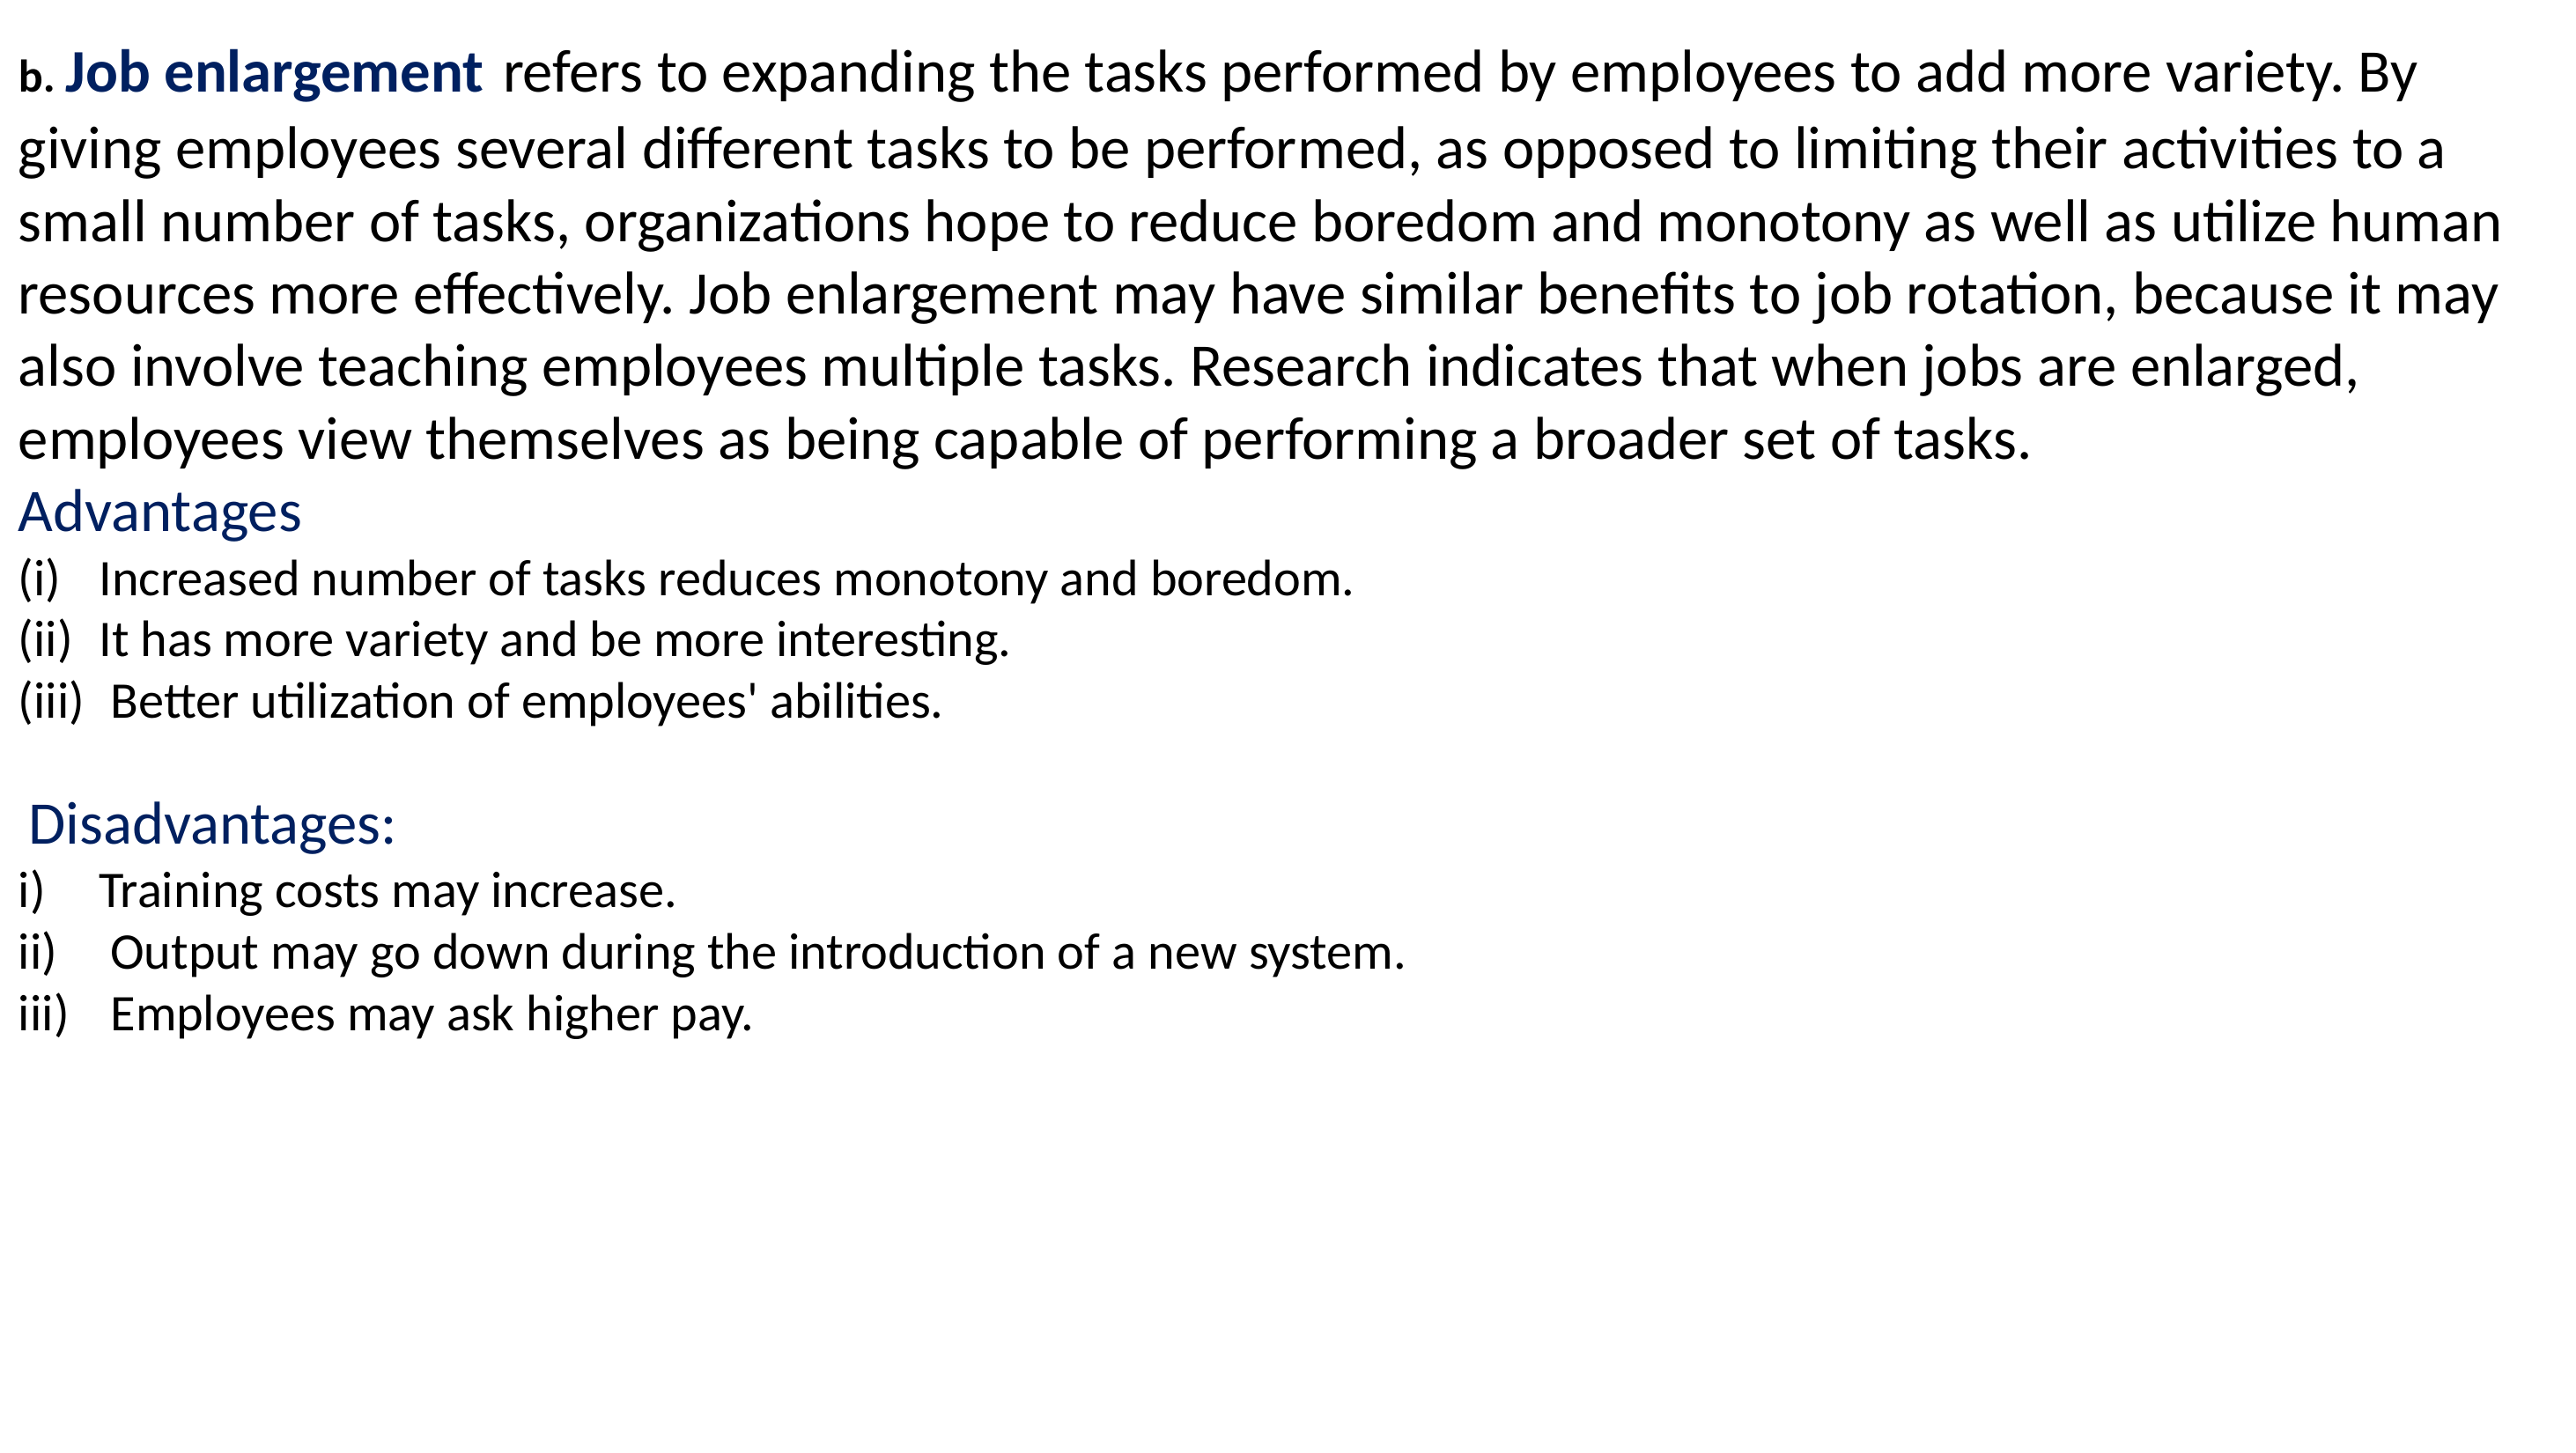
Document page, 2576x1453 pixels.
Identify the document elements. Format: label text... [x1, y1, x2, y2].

text_box b. Job enlargement refers to expanding the tasks performed by employees to add more variety. By giving employees several different tasks to be performed, as opposed to limiting their activities to a small number of tasks, organizations hope to reduce boredom and monotony as well as utilize human resources more effectively. Job enlargement may have similar benefits to job rotation, because it may also involve teaching employees multiple tasks. Research indicates that when jobs are enlarged, employees view themselves as being capable of performing a broader set of tasks. Advantages Increased number of tasks reduces monotony and boredom. It has more variety and be more interesting. Better utilization of employees' abilities. Disadvantages: Training costs may increase. Output may go down during the introduction of a new system. Employees may ask higher pay. [0, 0, 2576, 1106]
